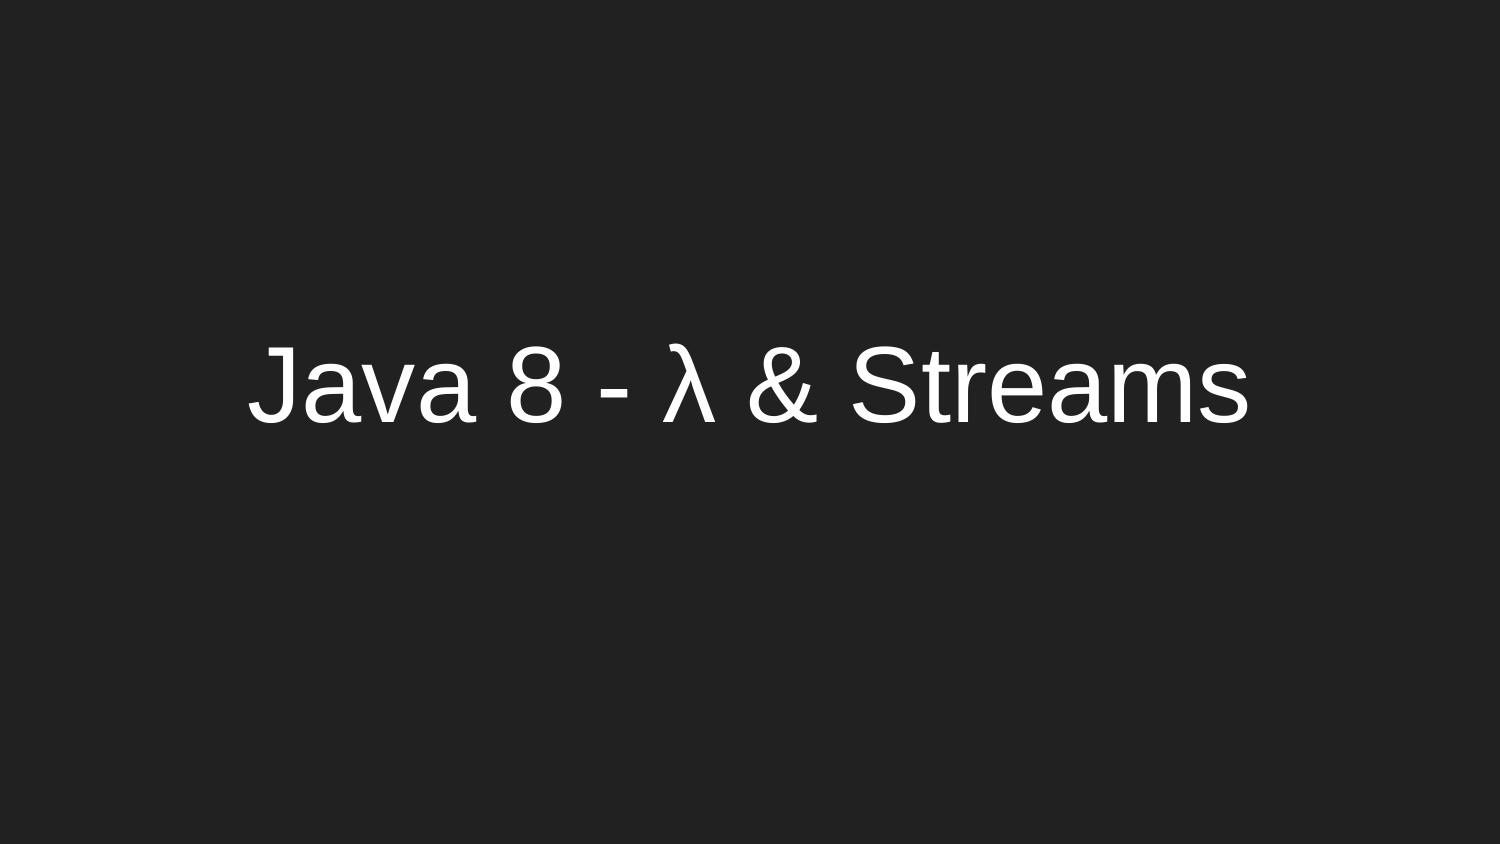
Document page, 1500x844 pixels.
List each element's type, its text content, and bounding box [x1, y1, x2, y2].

title Java 8 - λ & Streams [51, 122, 1449, 459]
